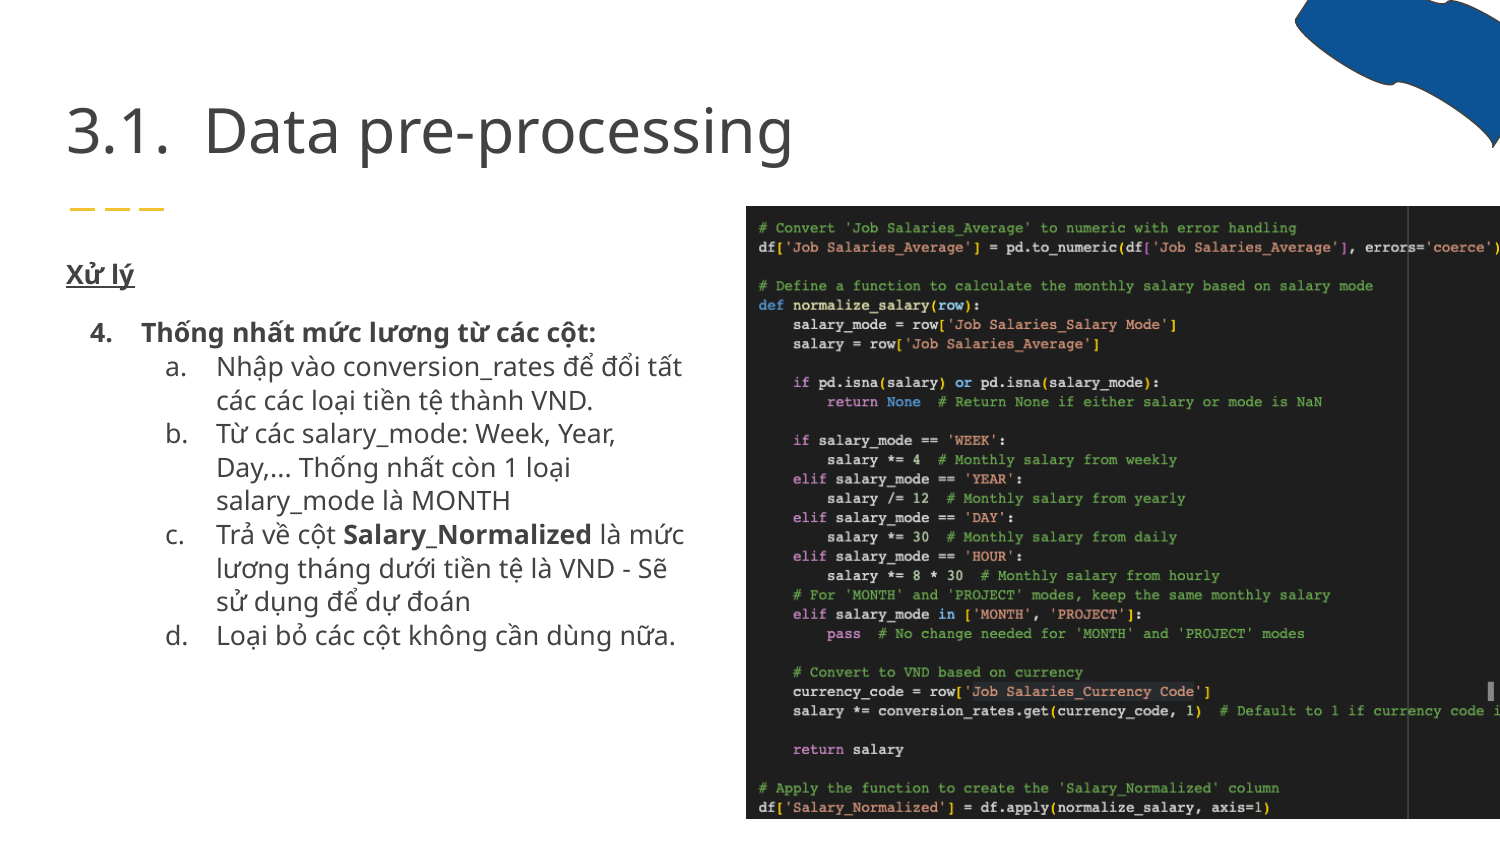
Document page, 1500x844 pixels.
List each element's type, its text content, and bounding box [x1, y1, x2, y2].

picture [746, 206, 1500, 819]
text_box [1295, 0, 1500, 148]
list Xử lý Thống nhất mức lương từ các cột: Nhập vào conversion_rates để đổi tất các các loại tiền tệ thành VND. Từ các salary_mode: Week, Year, Day,... Thống nhất còn 1 loại salary_mode là MONTH Trả về cột Salary_Normalized là mức lương tháng dưới tiền tệ là VND - Sẽ sử dụng để dự đoán Loại bỏ các cột không cần dùng nữa. [51, 240, 708, 750]
title 3.1. Data pre-processing [51, 61, 1449, 182]
